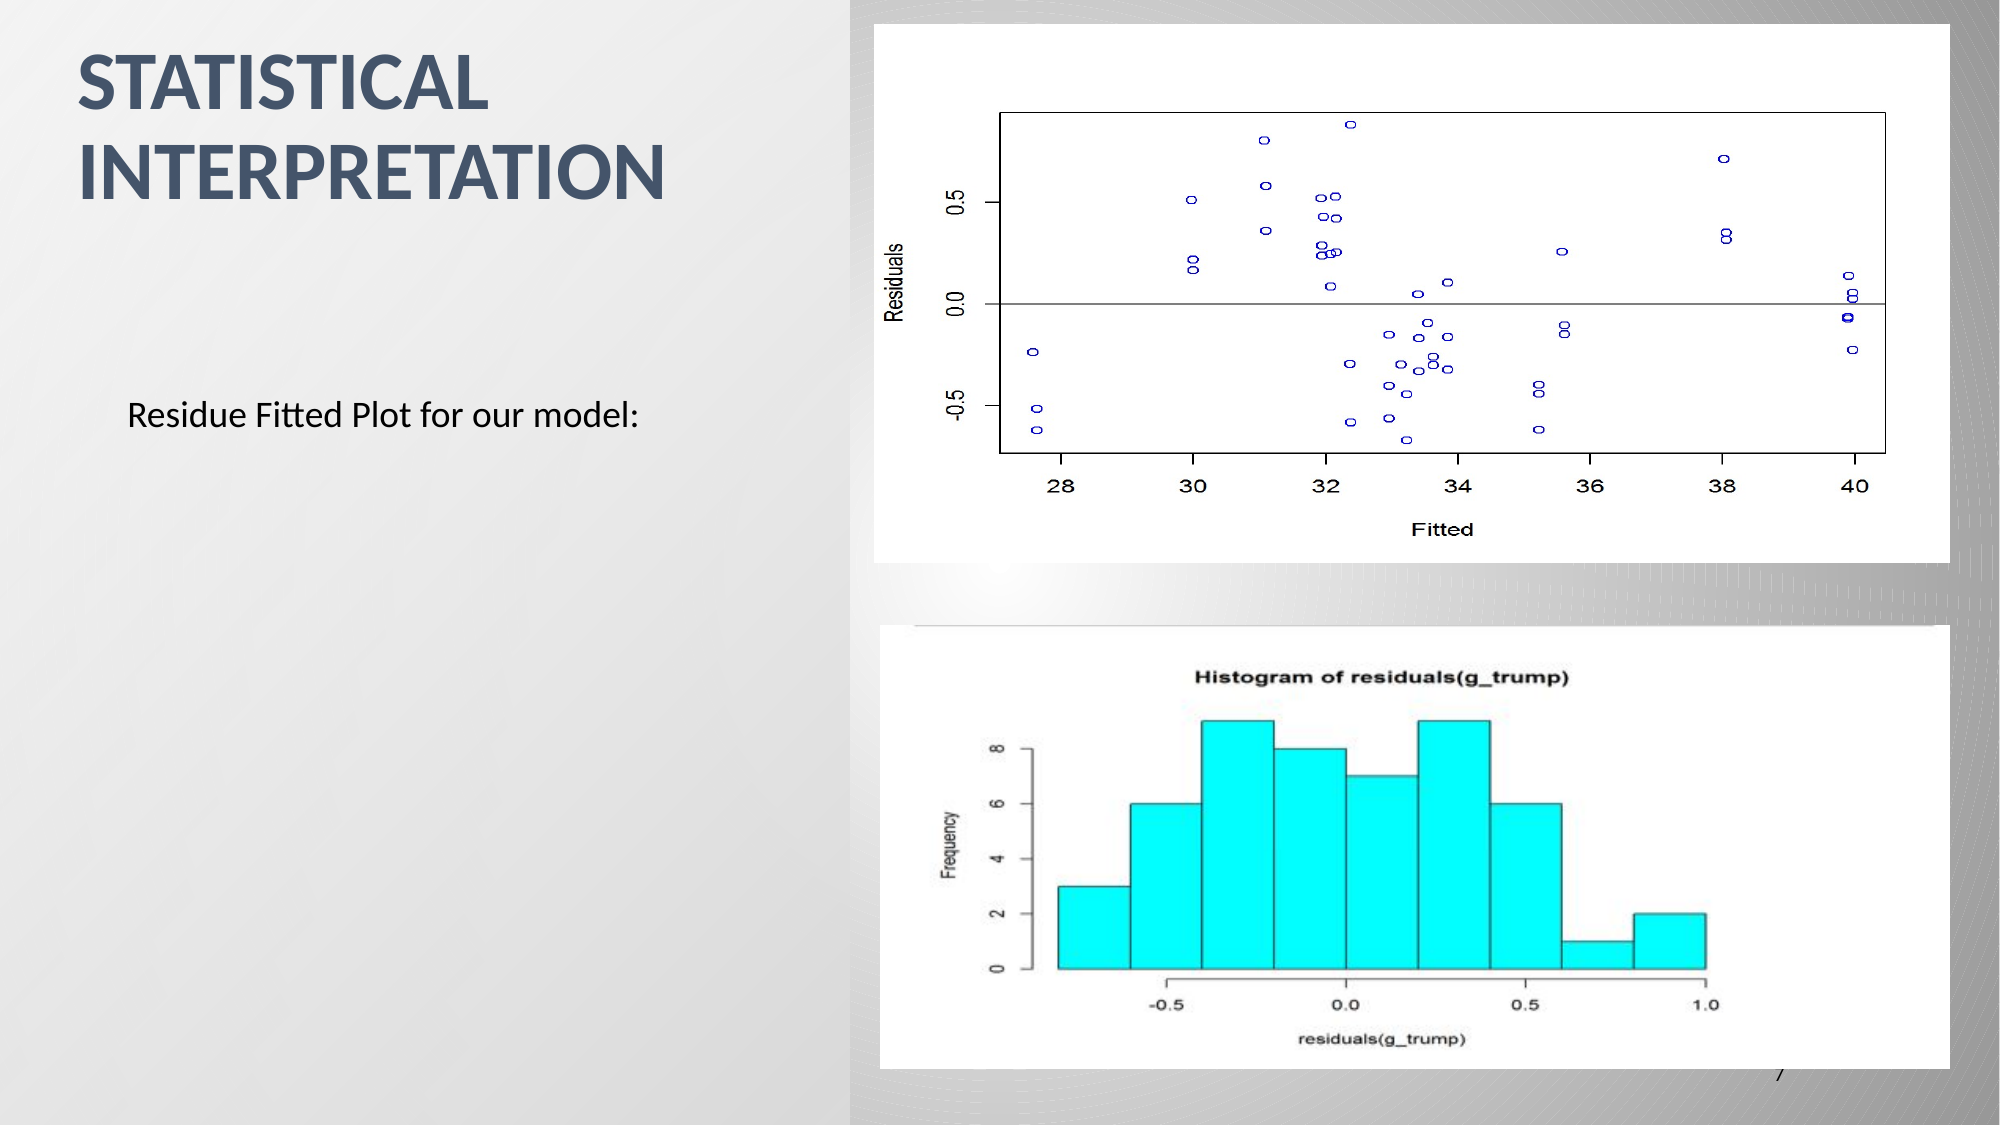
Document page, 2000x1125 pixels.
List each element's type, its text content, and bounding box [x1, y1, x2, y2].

picture [874, 24, 1950, 563]
list Residue Fitted Plot for our model: [112, 387, 750, 550]
slide_number 7 [1612, 1069, 1800, 1088]
picture [880, 624, 1950, 1069]
title STATISTICAL INTERPRETATION [62, 99, 750, 225]
